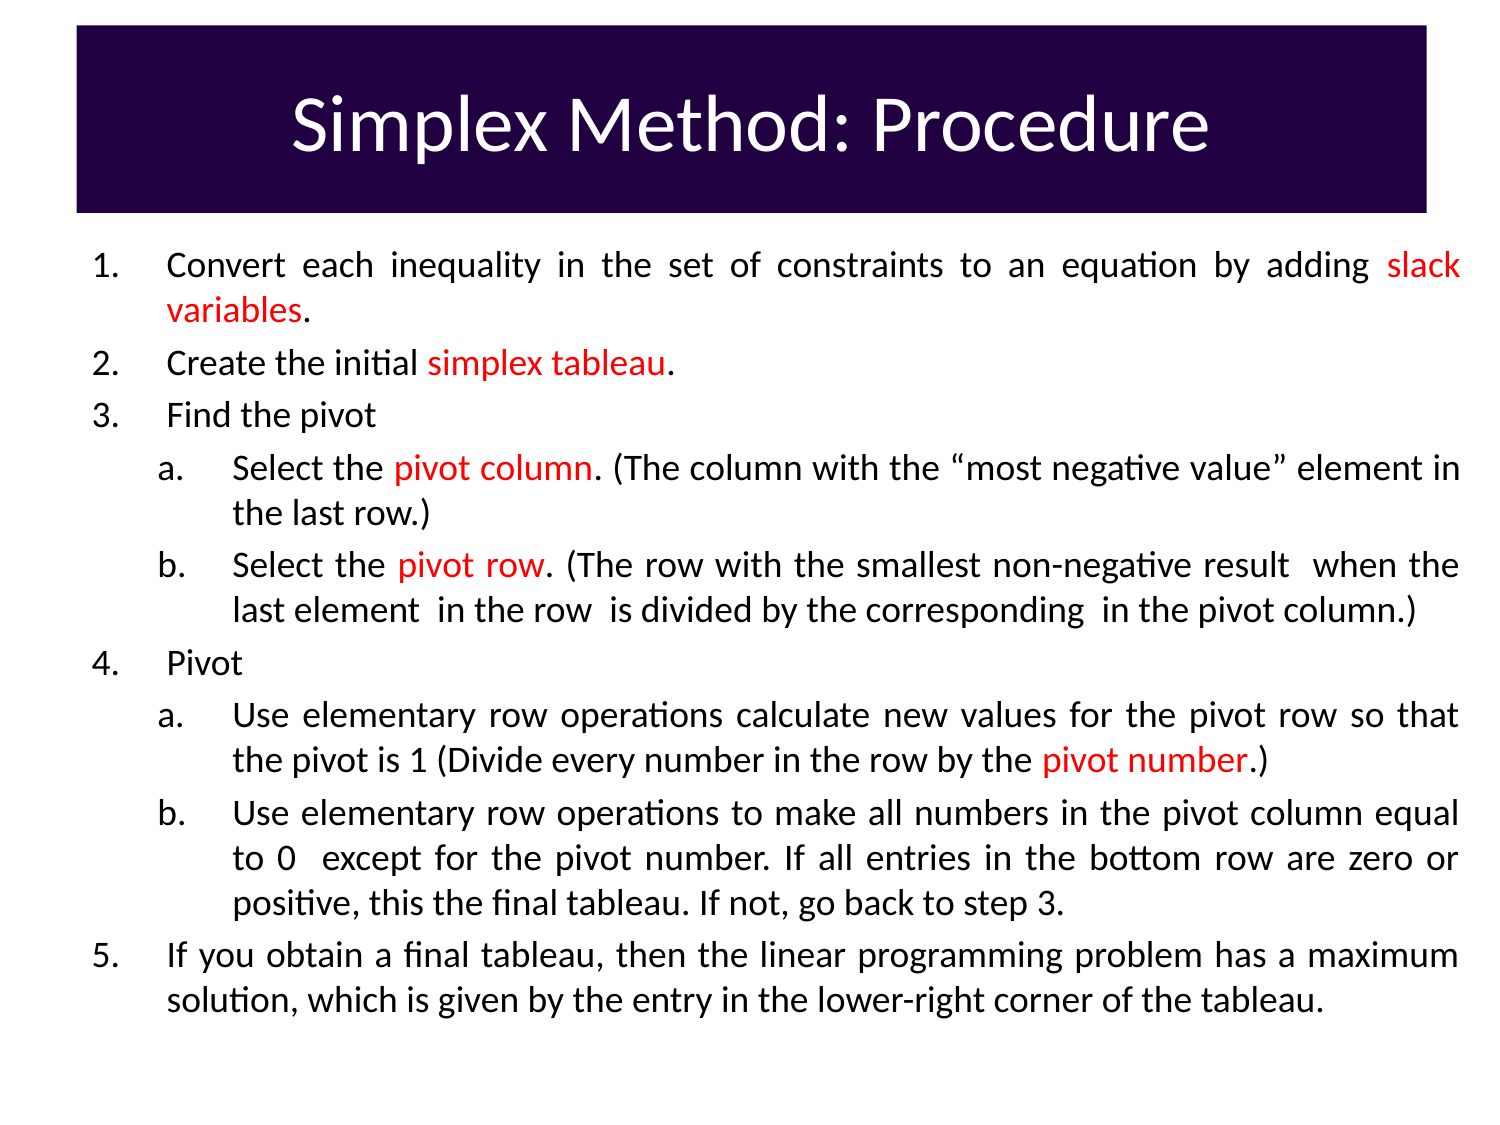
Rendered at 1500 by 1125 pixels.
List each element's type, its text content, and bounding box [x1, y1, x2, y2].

text_box Simplex Method: Procedure [76, 25, 1427, 213]
list Convert each inequality in the set of constraints to an equation by adding slack variables. Create the initial simplex tableau. Find the pivot Select the pivot column. (The column with the “most negative value” element in the last row.) Select the pivot row. (The row with the smallest non-negative result when the last element in the row is divided by the corresponding in the pivot column.) Pivot Use elementary row operations calculate new values for the pivot row so that the pivot is 1 (Divide every number in the row by the pivot number.) Use elementary row operations to make all numbers in the pivot column equal to 0 except for the pivot number. If all entries in the bottom row are zero or positive, this the final tableau. If not, go back to step 3. If you obtain a final tableau, then the linear programming problem has a maximum solution, which is given by the entry in the lower-right corner of the tableau. [76, 232, 1476, 1079]
